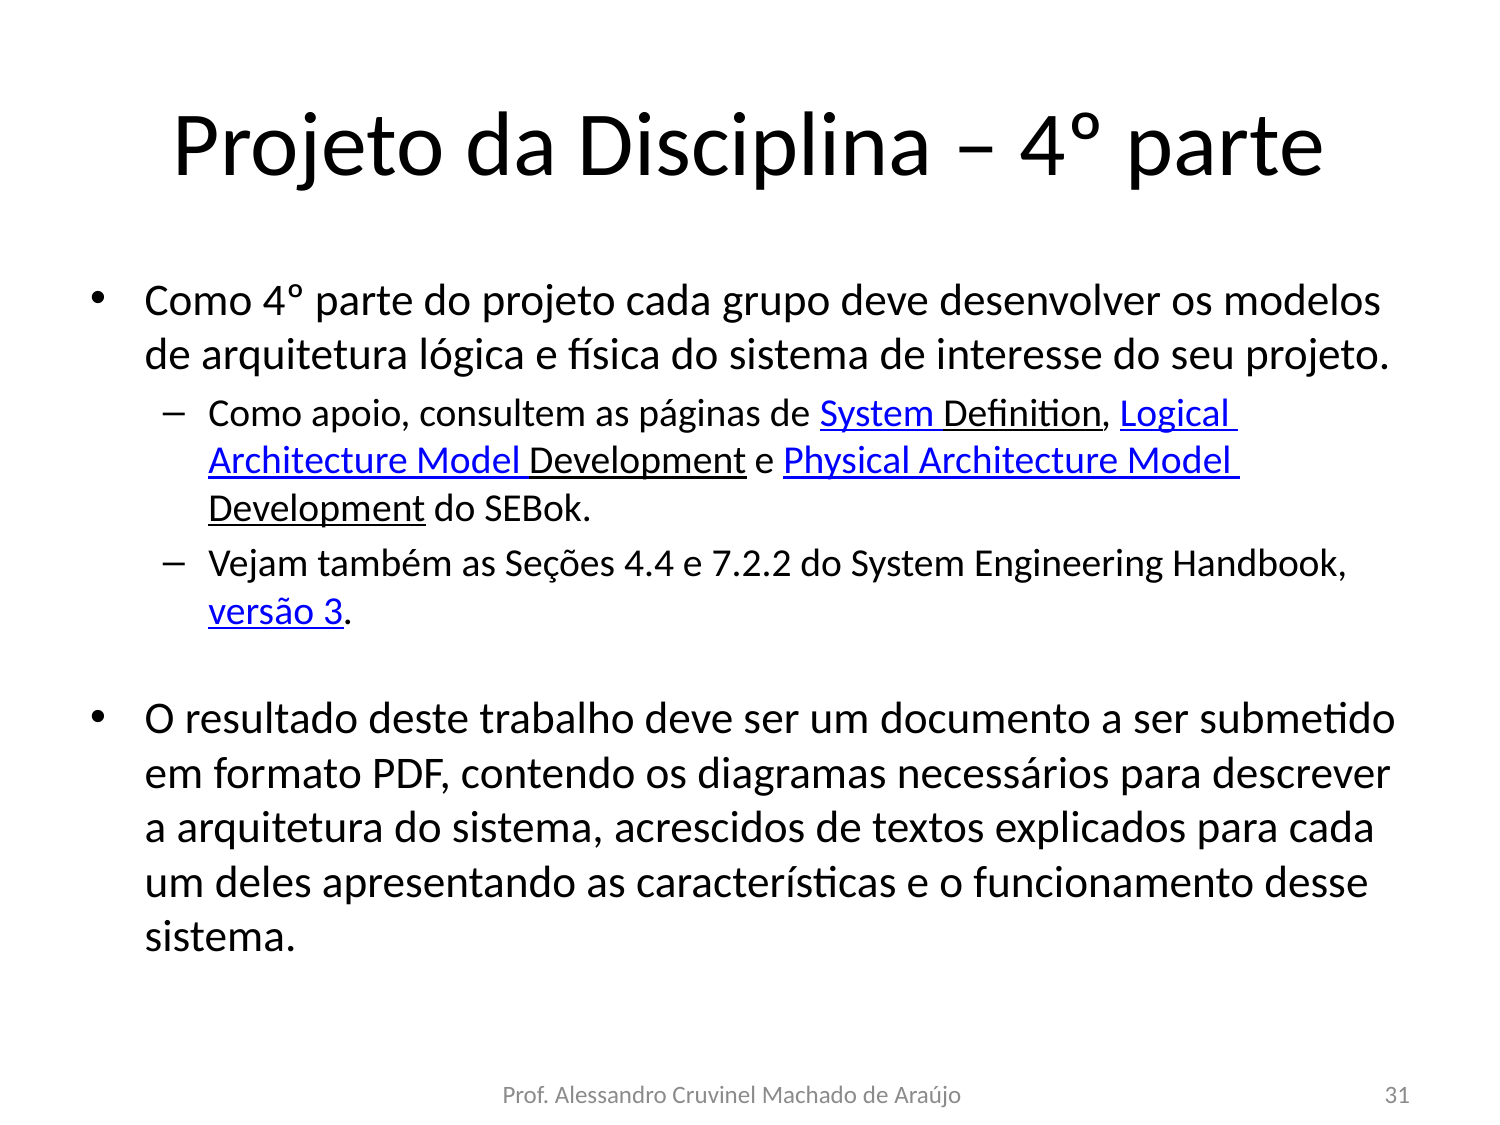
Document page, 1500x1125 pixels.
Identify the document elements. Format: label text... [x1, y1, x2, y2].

title Projeto da Disciplina – 4º parte [75, 45, 1425, 233]
list Como 4º parte do projeto cada grupo deve desenvolver os modelos de arquitetura lógica e física do sistema de interesse do seu projeto. Como apoio, consultem as páginas de System Definition, Logical Architecture Model Development e Physical Architecture Model Development do SEBok. Vejam também as Seções 4.4 e 7.2.2 do System Engineering Handbook, versão 3. O resultado deste trabalho deve ser um documento a ser submetido em formato PDF, contendo os diagramas necessários para descrever a arquitetura do sistema, acrescidos de textos explicados para cada um deles apresentando as características e o funcionamento desse sistema. [75, 262, 1425, 1005]
slide_number 31 [1074, 1064, 1425, 1124]
footer Prof. Alessandro Cruvinel Machado de Araújo [316, 1064, 1074, 1124]
